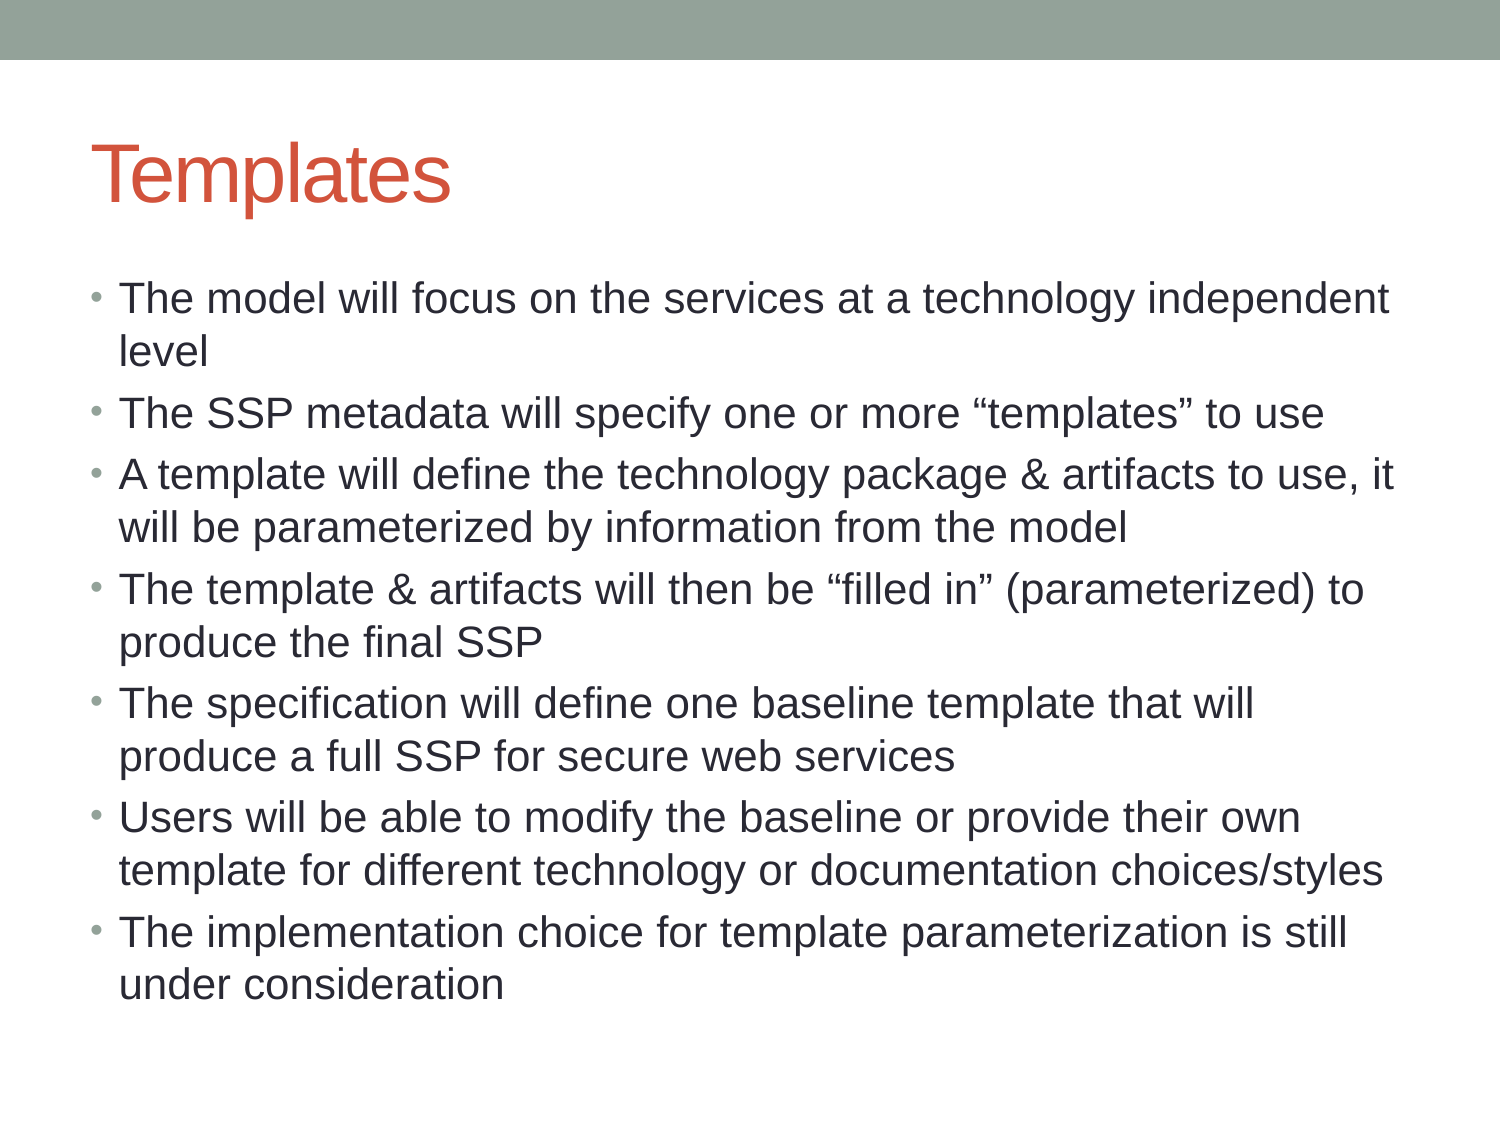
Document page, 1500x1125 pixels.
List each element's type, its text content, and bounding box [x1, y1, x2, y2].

title Templates [75, 87, 1425, 250]
list The model will focus on the services at a technology independent level The SSP metadata will specify one or more “templates” to use A template will define the technology package & artifacts to use, it will be parameterized by information from the model The template & artifacts will then be “filled in” (parameterized) to produce the final SSP The specification will define one baseline template that will produce a full SSP for secure web services Users will be able to modify the baseline or provide their own template for different technology or documentation choices/styles The implementation choice for template parameterization is still under consideration [75, 262, 1425, 1063]
